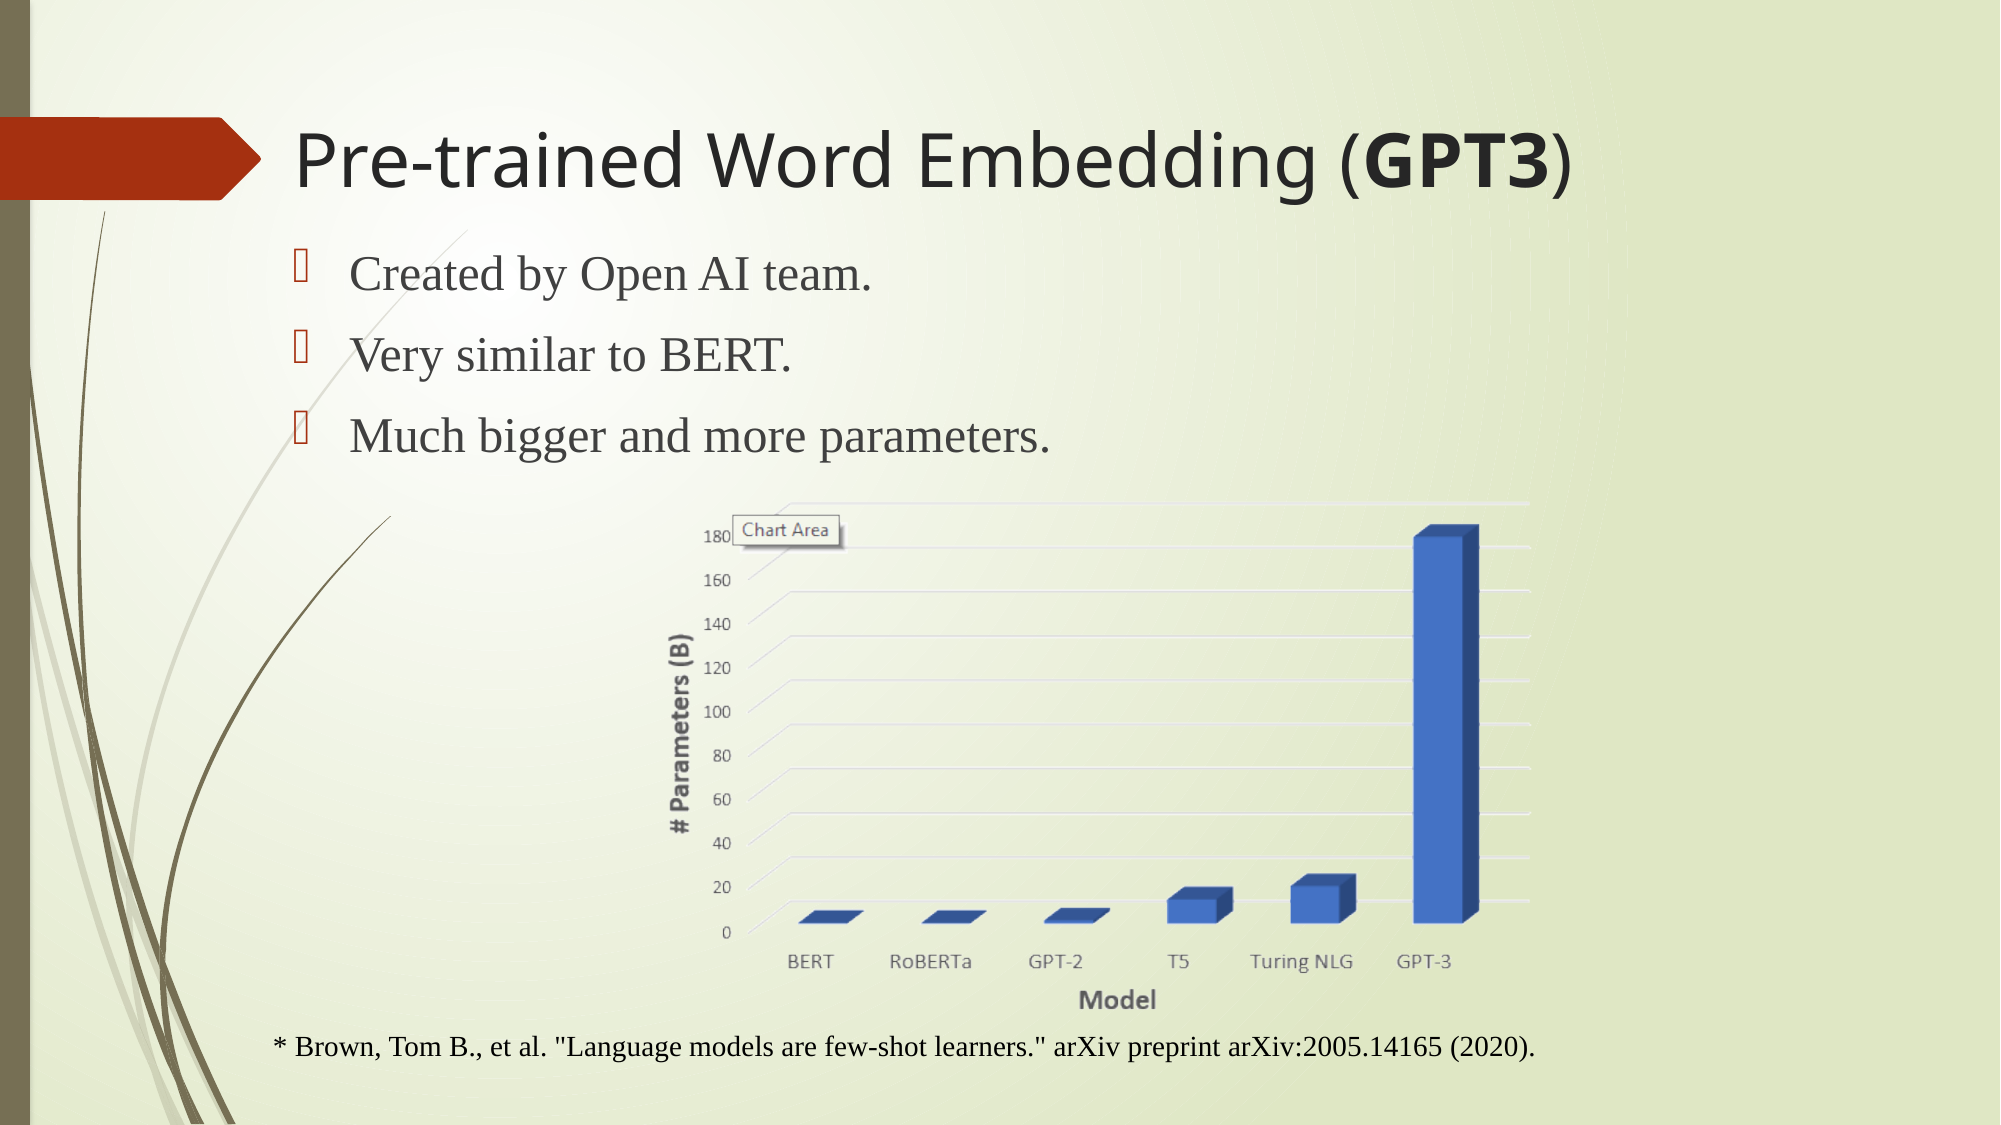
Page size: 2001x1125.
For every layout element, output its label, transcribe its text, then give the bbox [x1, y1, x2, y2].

title Pre-trained Word Embedding (GPT3) [278, 105, 1967, 219]
picture [636, 485, 1547, 1033]
list Created by Open AI team. Very similar to BERT. Much bigger and more parameters. [277, 233, 1967, 1106]
text_box * Brown, Tom B., et al. "Language models are few-shot learners." arXiv preprint arXiv:2005.14165 (2020). [258, 1020, 1926, 1070]
